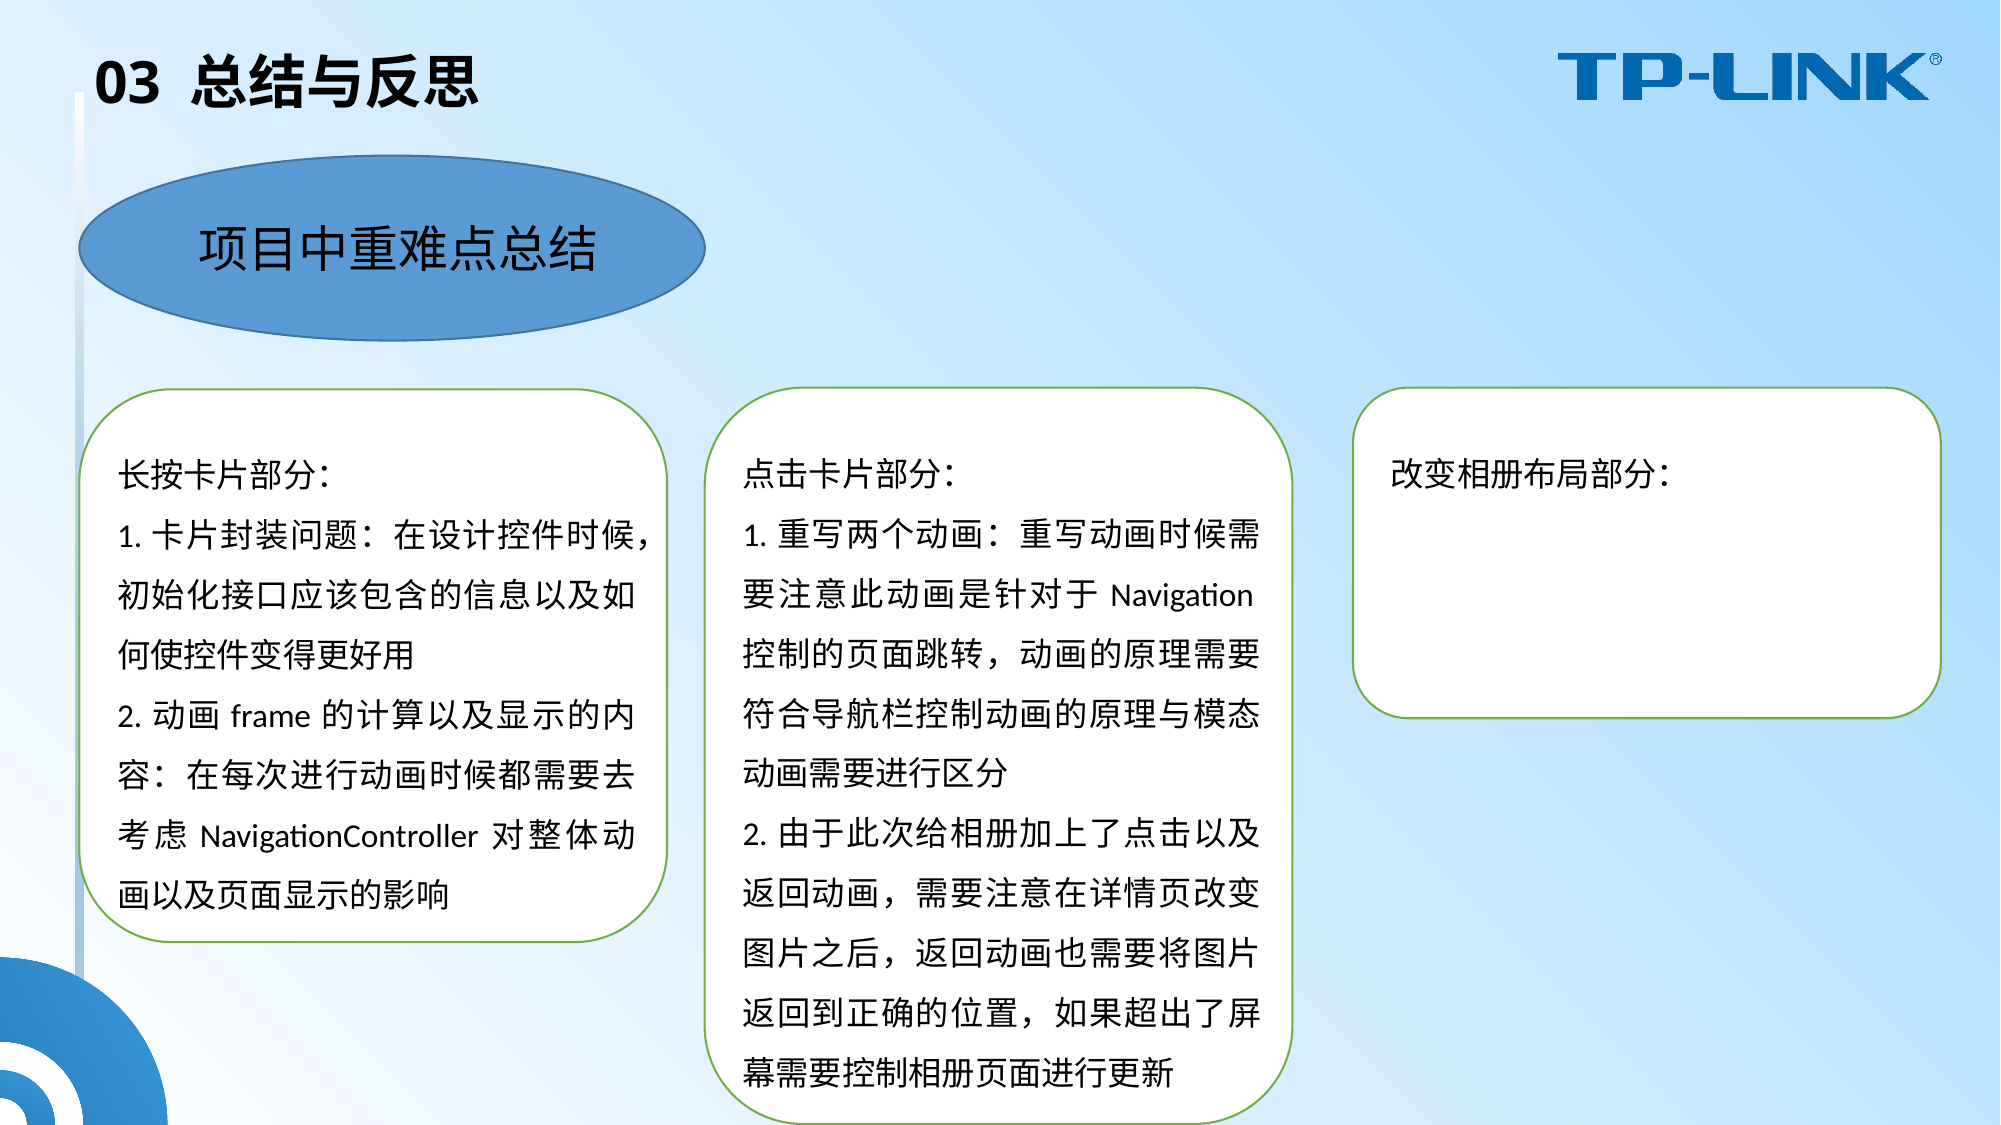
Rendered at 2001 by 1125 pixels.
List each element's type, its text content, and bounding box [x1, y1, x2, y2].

picture [1544, 27, 1955, 126]
text_box 项目中重难点总结 [183, 210, 613, 286]
text_box [78, 388, 651, 913]
text_box [1277, 431, 1294, 1081]
text_box [1351, 386, 1942, 720]
text_box [736, 1100, 1261, 1125]
text_box [652, 429, 669, 903]
text_box [703, 386, 1273, 1090]
text_box [112, 922, 634, 944]
list 03 总结与反思 [79, 45, 667, 108]
text_box 点击卡片部分： 1.重写两个动画：重写动画时候需要注意此动画是针对于Navigation控制的页面跳转，动画的原理需要符合导航栏控制动画的原理与模态动画需要进行区分 2.由于此次给相册加上了点击以及返回动画，需要注意在详情页改变图片之后，返回动画也需要将图片返回到正确的位置，如果超出了屏幕需要控制相册页面进行更新 [727, 425, 1277, 1100]
text_box [78, 154, 706, 342]
text_box 改变相册布局部分： [1375, 425, 1925, 561]
text_box 长按卡片部分： 1.卡片封装问题：在设计控件时候，初始化接口应该包含的信息以及如何使控件变得更好用 2.动画frame的计算以及显示的内容：在每次进行动画时候都需要去考虑NavigationController对整体动画以及页面显示的影响 [102, 427, 652, 922]
